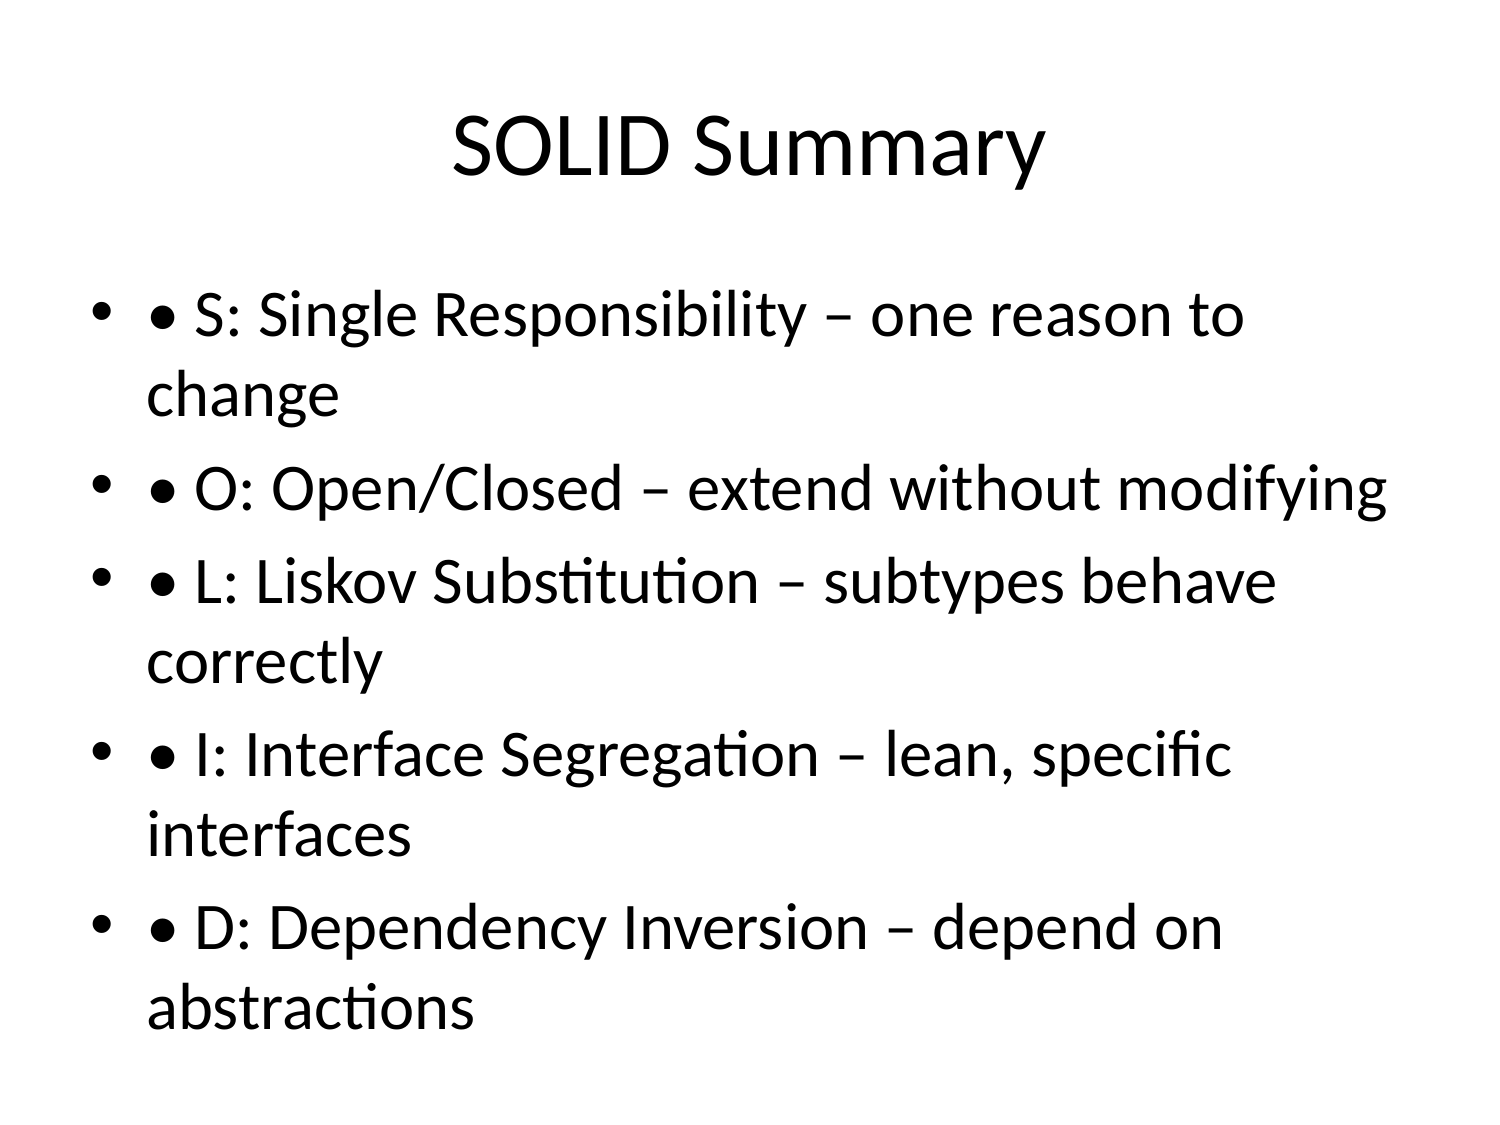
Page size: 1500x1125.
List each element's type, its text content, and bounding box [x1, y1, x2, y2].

list • S: Single Responsibility – one reason to change • O: Open/Closed – extend without modifying • L: Liskov Substitution – subtypes behave correctly • I: Interface Segregation – lean, specific interfaces • D: Dependency Inversion – depend on abstractions SOLID = easier to change, safer, more maintainable code [75, 262, 1425, 1005]
title SOLID Summary [75, 45, 1425, 233]
